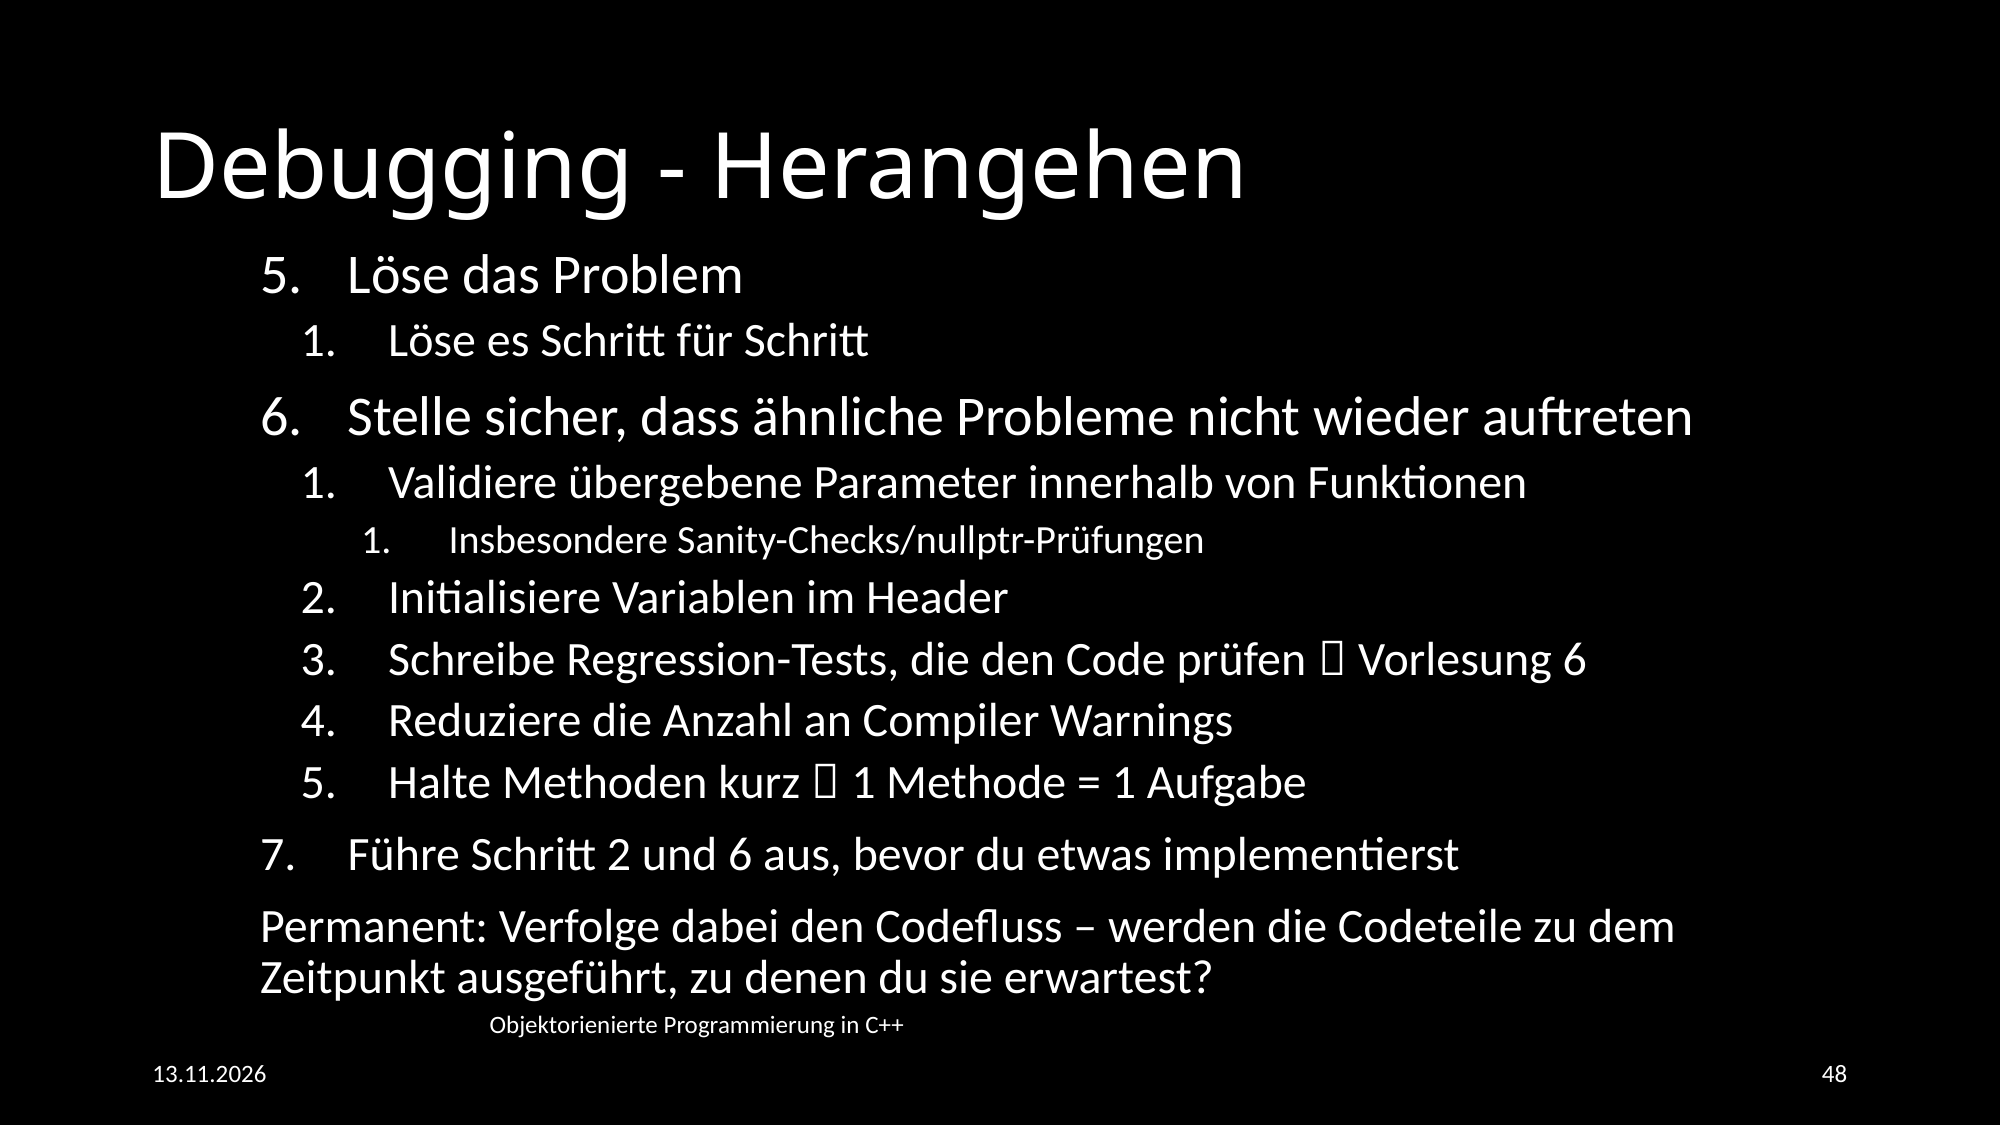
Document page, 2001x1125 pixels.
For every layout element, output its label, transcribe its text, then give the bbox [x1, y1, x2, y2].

footer Objektorienierte Programmierung in C++ [149, 993, 1245, 1054]
title Debugging - Herangehen [137, 59, 1863, 278]
list Löse das Problem Löse es Schritt für Schritt Stelle sicher, dass ähnliche Probleme nicht wieder auftreten Validiere übergebene Parameter innerhalb von Funktionen Insbesondere Sanity-Checks/nullptr-Prüfungen Initialisiere Variablen im Header Schreibe Regression-Tests, die den Code prüfen  Vorlesung 6 Reduziere die Anzahl an Compiler Warnings Halte Methoden kurz  1 Methode = 1 Aufgabe Führe Schritt 2 und 6 aus, bevor du etwas implementierst Permanent: Verfolge dabei den Codefluss – werden die Codeteile zu dem Zeitpunkt ausgeführt, zu denen du sie erwartest? [245, 237, 1753, 1025]
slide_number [137, 1042, 588, 1103]
slide_number 48 [1412, 1042, 1863, 1103]
